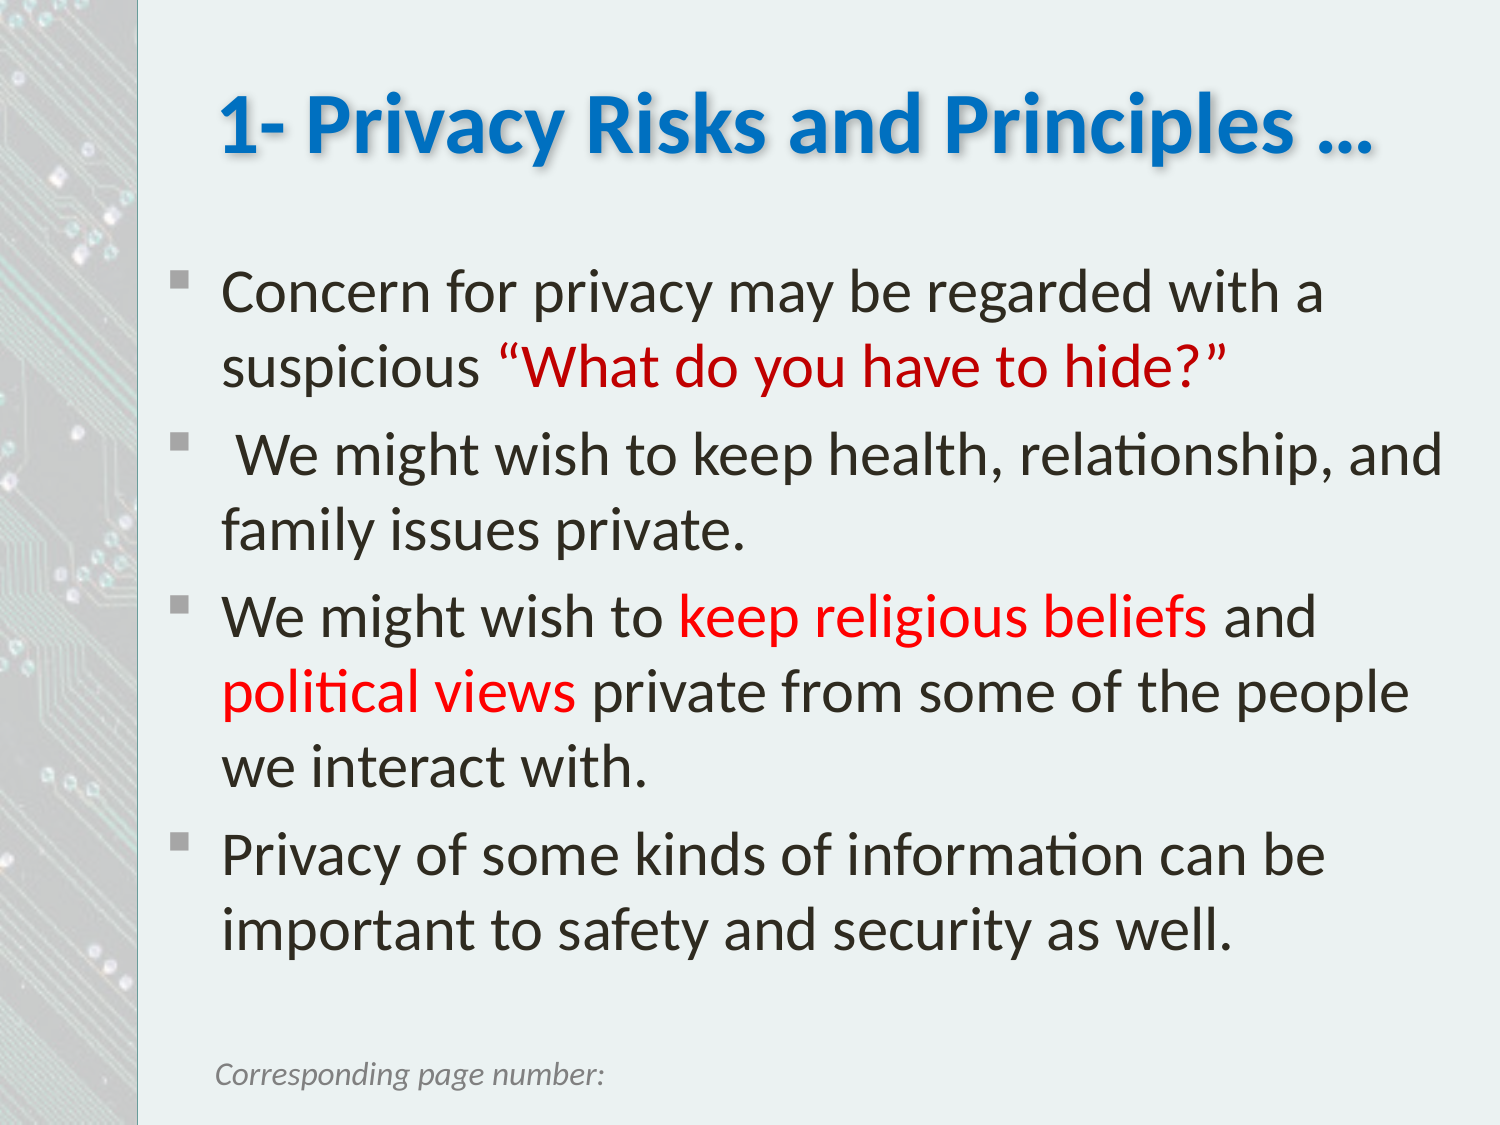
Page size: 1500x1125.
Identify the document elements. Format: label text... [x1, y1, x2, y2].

list Concern for privacy may be regarded with a suspicious “What do you have to hide?” We might wish to keep health, relationship, and family issues private. We might wish to keep religious beliefs and political views private from some of the people we interact with. Privacy of some kinds of information can be important to safety and security as well. [150, 242, 1500, 1043]
title 1- Privacy Risks and Principles … [200, 37, 1450, 200]
